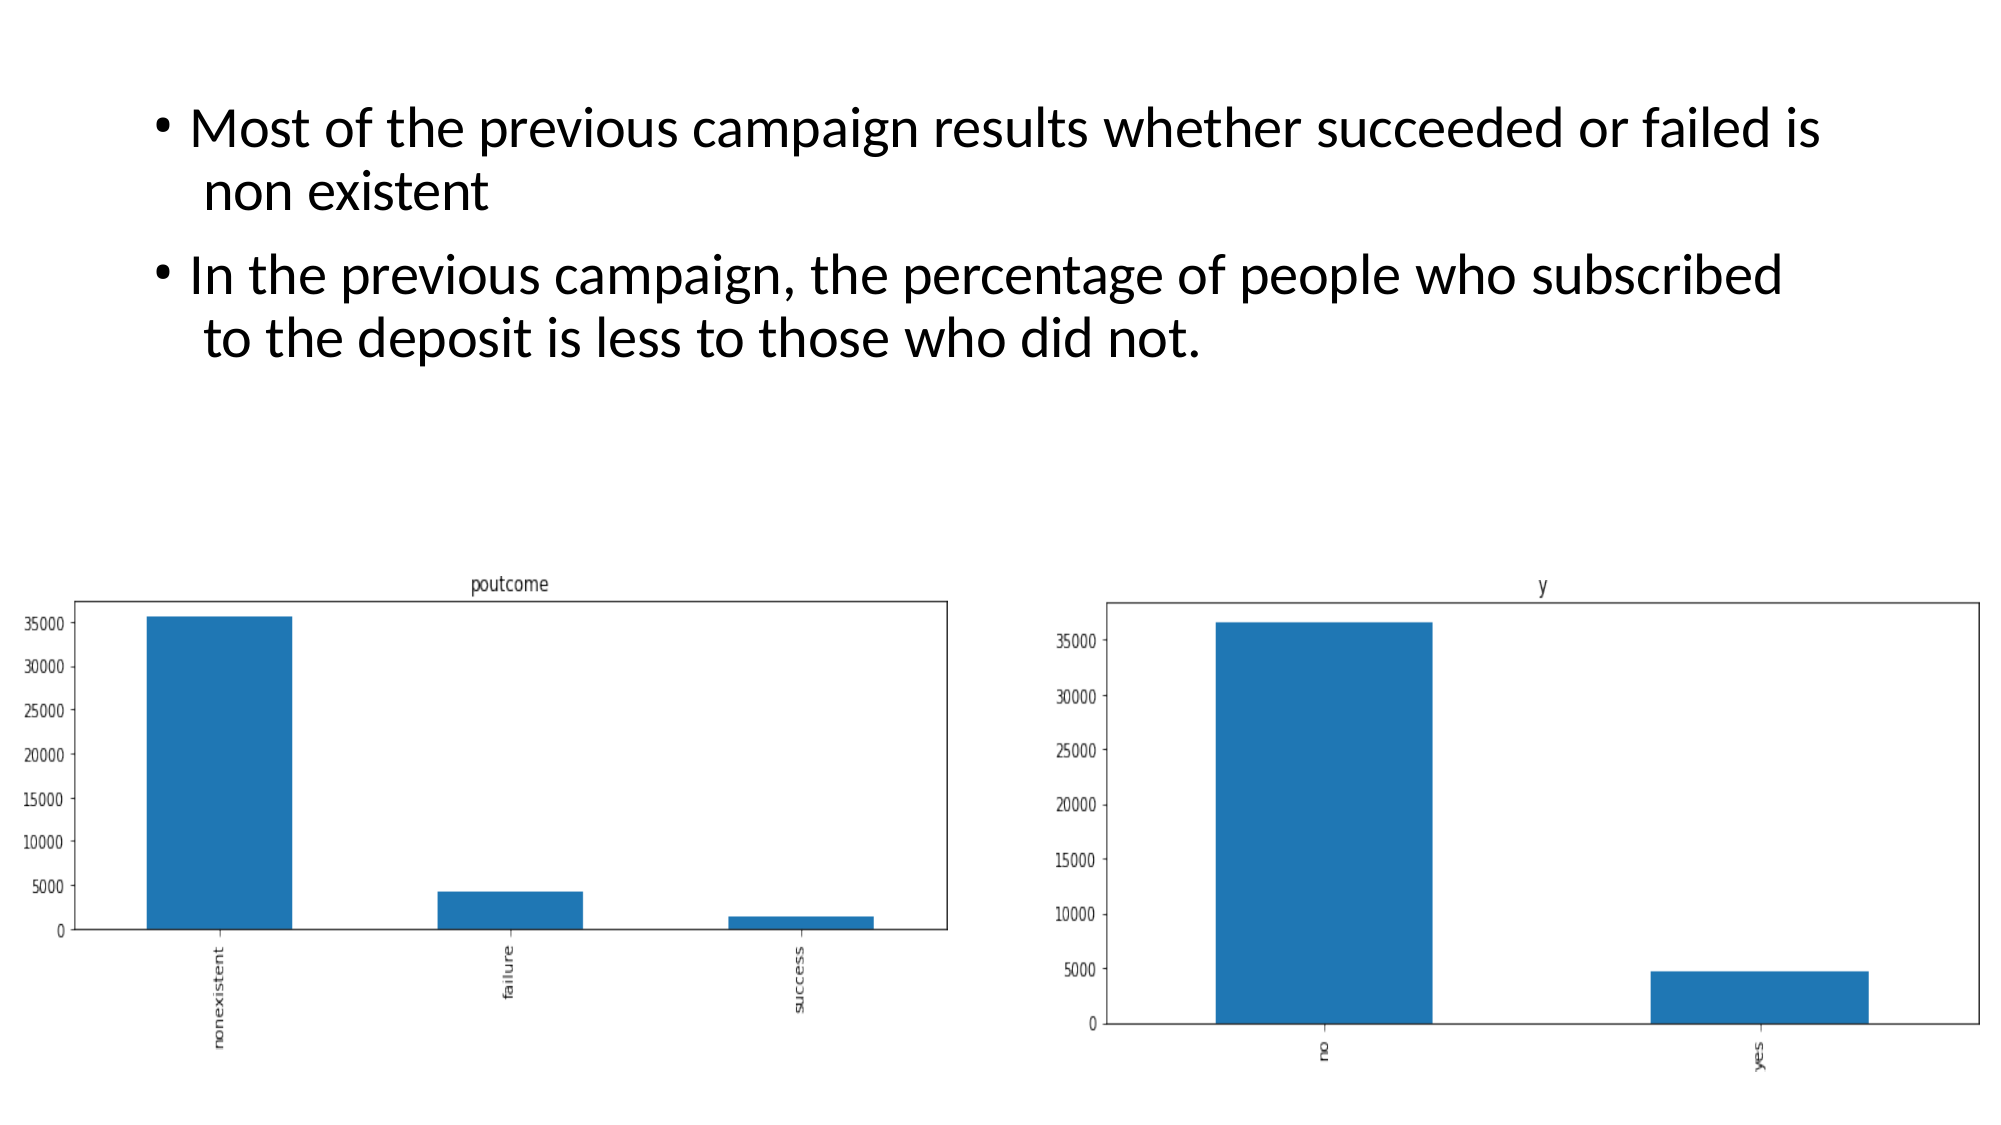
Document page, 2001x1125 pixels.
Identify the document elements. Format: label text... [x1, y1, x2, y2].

picture [1056, 580, 1980, 1072]
text_box Most of the previous campaign results whether succeeded or failed is non existent In the previous campaign, the percentage of people who subscribed to the deposit is less to those who did not. [150, 86, 1834, 370]
picture [24, 576, 948, 1050]
